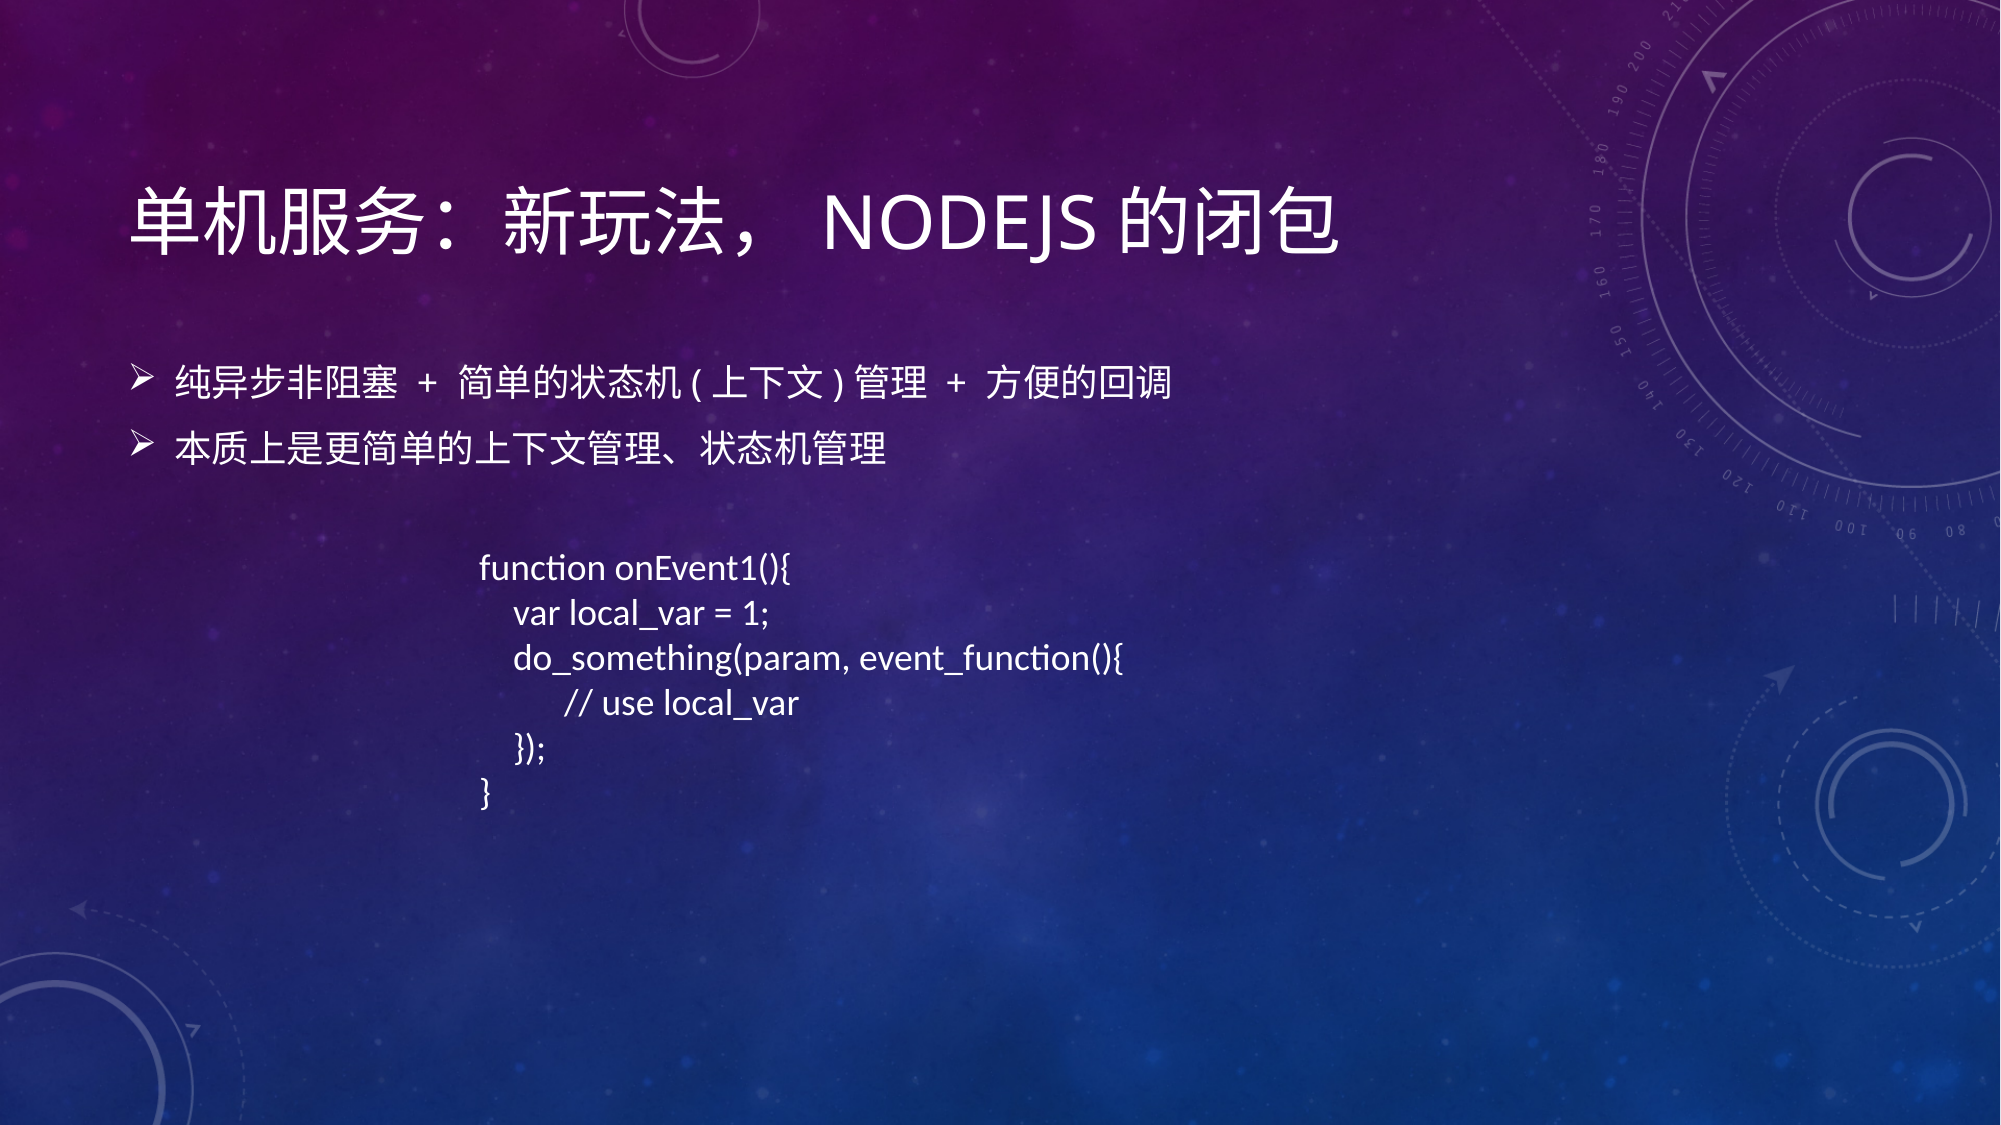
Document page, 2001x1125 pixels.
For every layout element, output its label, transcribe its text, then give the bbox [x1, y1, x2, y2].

title 单机服务：新玩法，nodejs的闭包 [112, 99, 1775, 339]
text_box function onEvent1(){ var local_var = 1; do_something(param, event_function(){ // use local_var }); } [464, 535, 1257, 821]
list 纯异步非阻塞 + 简单的状态机(上下文)管理 + 方便的回调 本质上是更简单的上下文管理、状态机管理 [112, 351, 1775, 950]
picture [0, 0, 2001, 1125]
